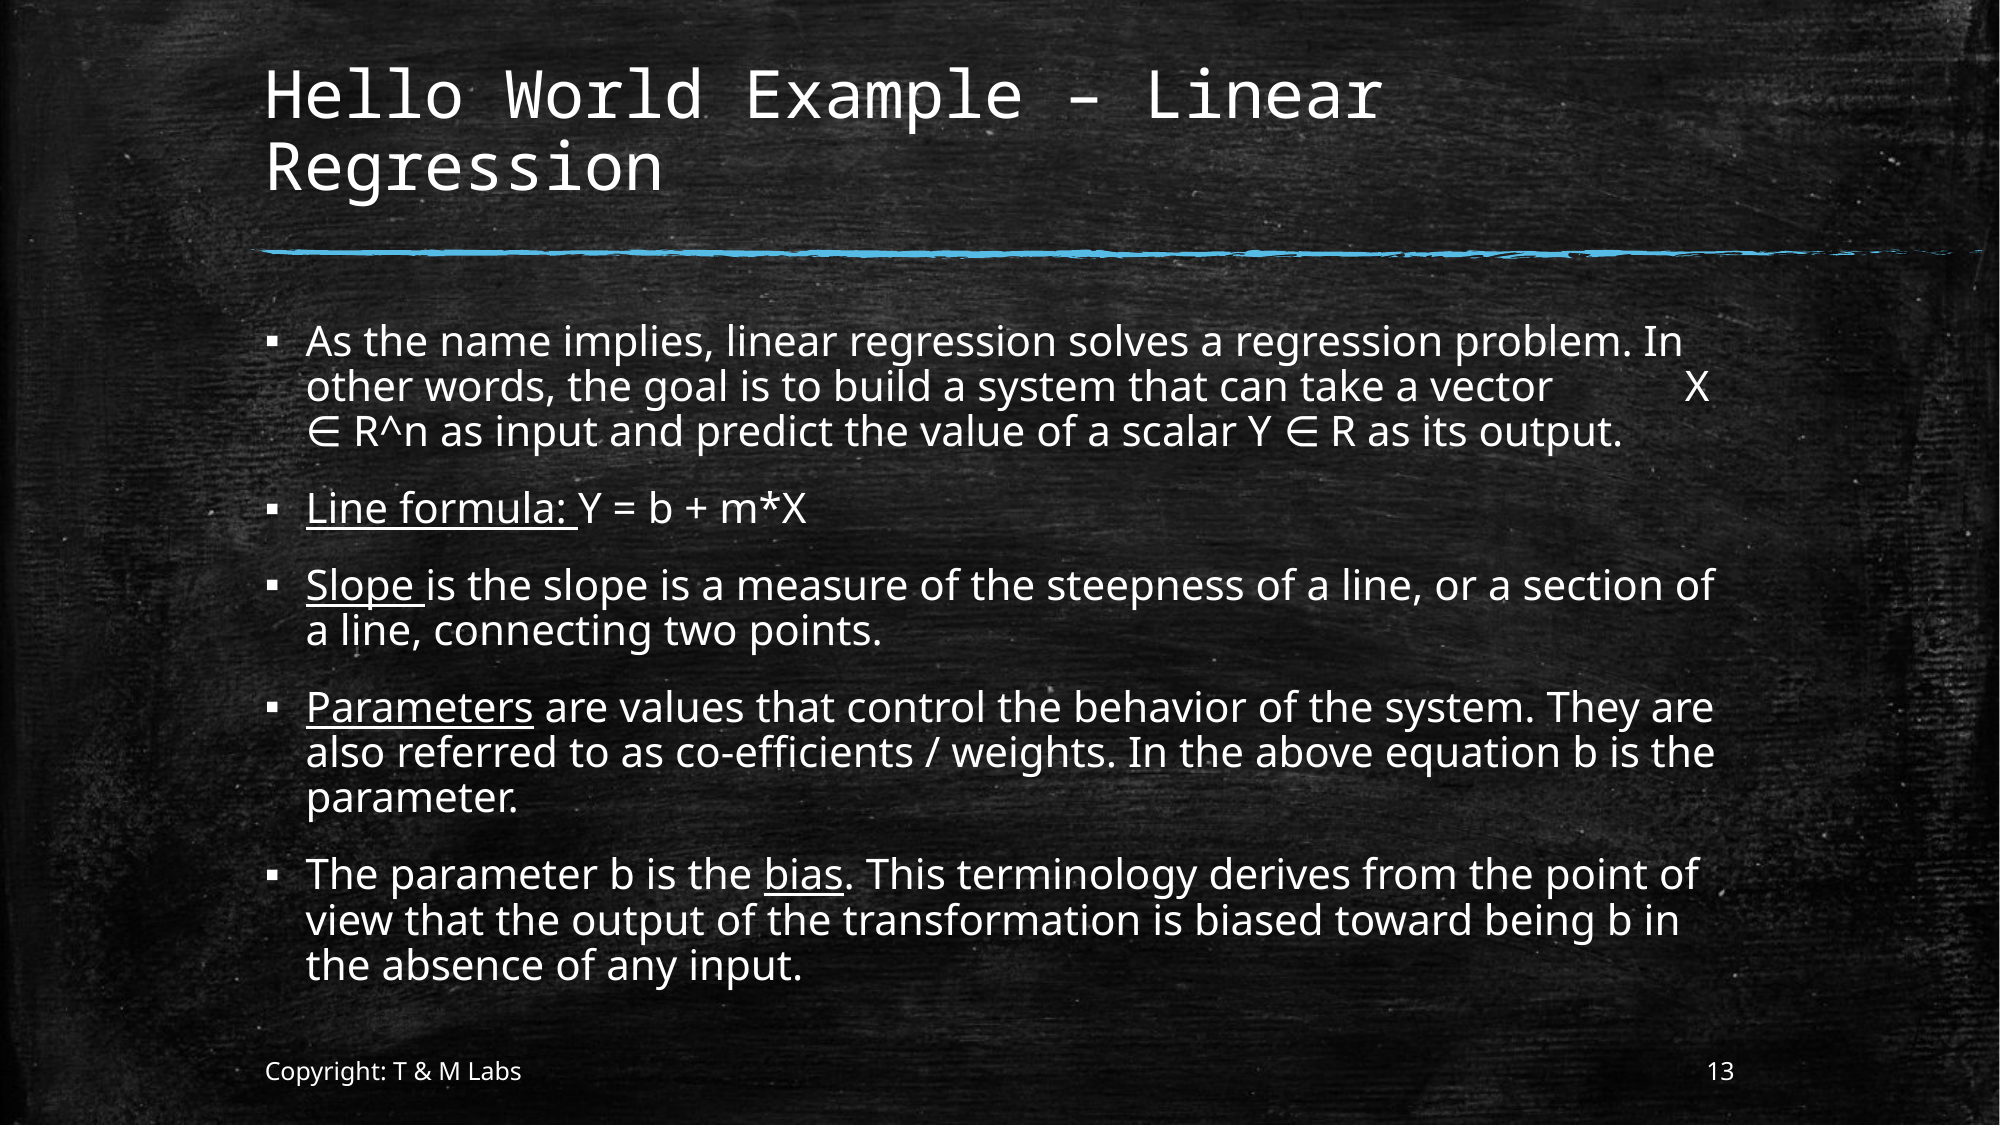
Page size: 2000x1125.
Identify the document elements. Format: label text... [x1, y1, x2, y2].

footer Copyright: T & M Labs [249, 1050, 1288, 1096]
title Hello World Example – Linear Regression [249, 45, 1750, 213]
list As the name implies, linear regression solves a regression problem. In other words, the goal is to build a system that can take a vector X ∈ R^n as input and predict the value of a scalar Y ∈ R as its output. Line formula: Y = b + m*X Slope is the slope is a measure of the steepness of a line, or a section of a line, connecting two points. Parameters are values that control the behavior of the system. They are also referred to as co-efficients / weights. In the above equation b is the parameter. The parameter b is the bias. This terminology derives from the point of view that the output of the transformation is biased toward being b in the absence of any input. [249, 312, 1750, 1013]
slide_number 13 [1562, 1050, 1750, 1096]
